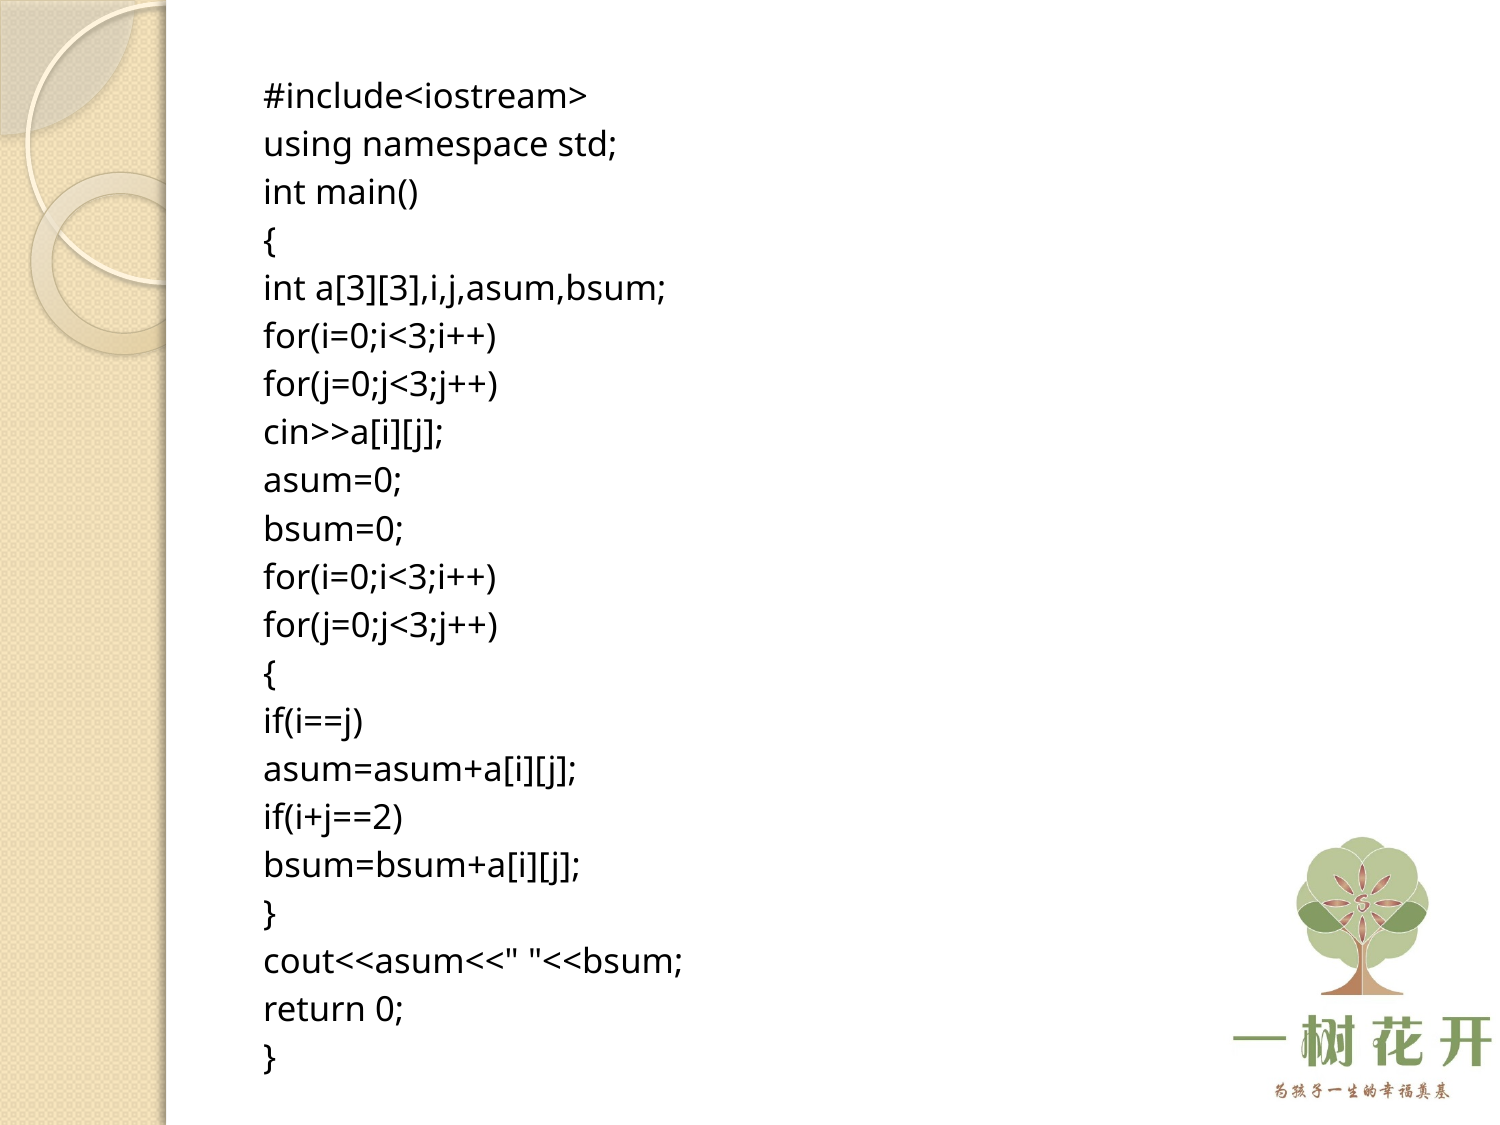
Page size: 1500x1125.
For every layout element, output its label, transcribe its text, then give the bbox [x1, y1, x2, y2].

list #include<iostream> using namespace std; int main() { int a[3][3],i,j,asum,bsum; for(i=0;i<3;i++) for(j=0;j<3;j++) cin>>a[i][j]; asum=0; bsum=0; for(i=0;i<3;i++) for(j=0;j<3;j++) { if(i==j) asum=asum+a[i][j]; if(i+j==2) bsum=bsum+a[i][j]; } cout<<asum<<" "<<bsum; return 0; } [235, 66, 1466, 1094]
picture [1223, 826, 1500, 1125]
